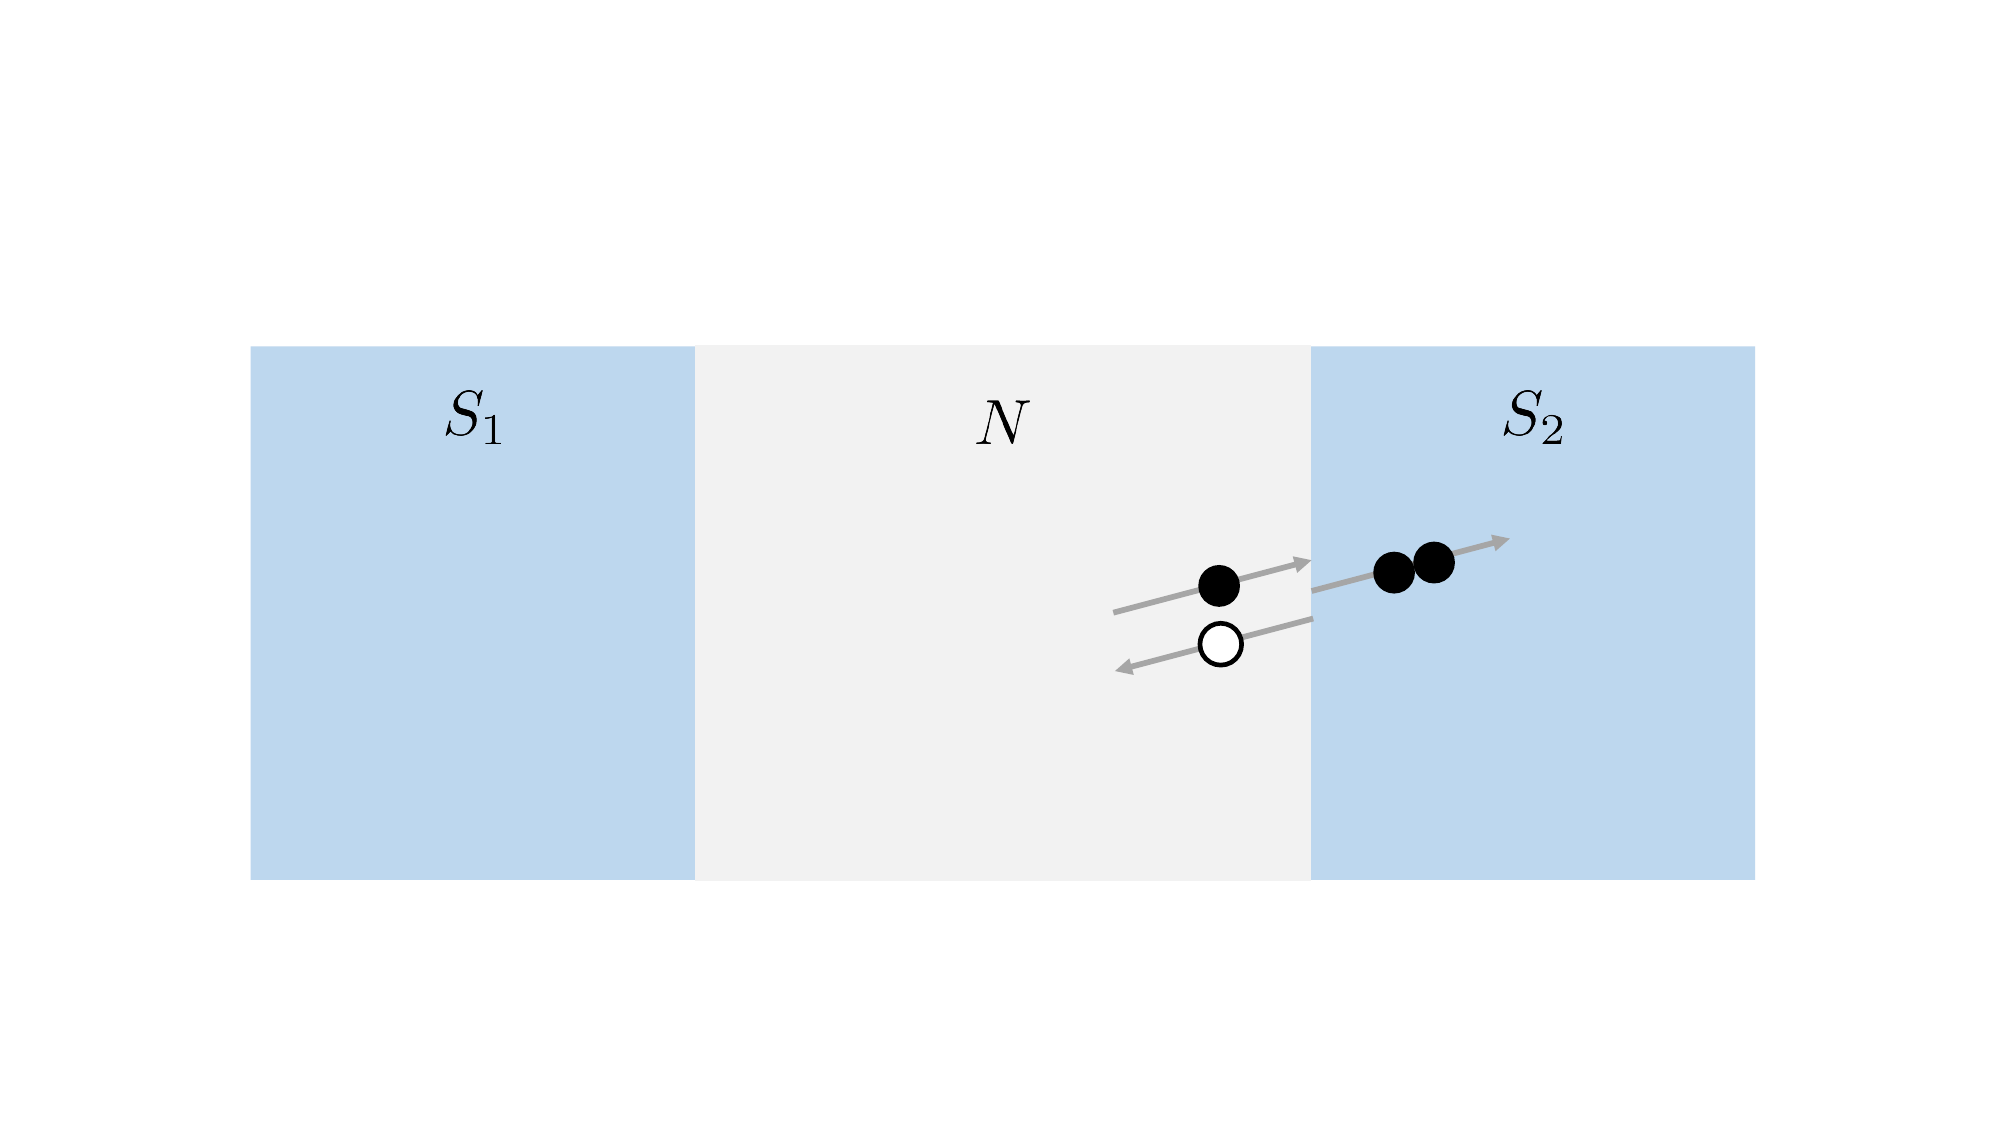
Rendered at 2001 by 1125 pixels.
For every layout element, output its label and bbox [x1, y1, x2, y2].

text_box [695, 345, 1311, 881]
picture [1503, 390, 1562, 444]
text_box [1311, 345, 1756, 881]
text_box [1114, 618, 1314, 672]
picture [976, 400, 1030, 444]
picture [445, 390, 501, 444]
text_box [249, 345, 695, 881]
text_box [1311, 538, 1510, 592]
text_box [1113, 560, 1312, 613]
